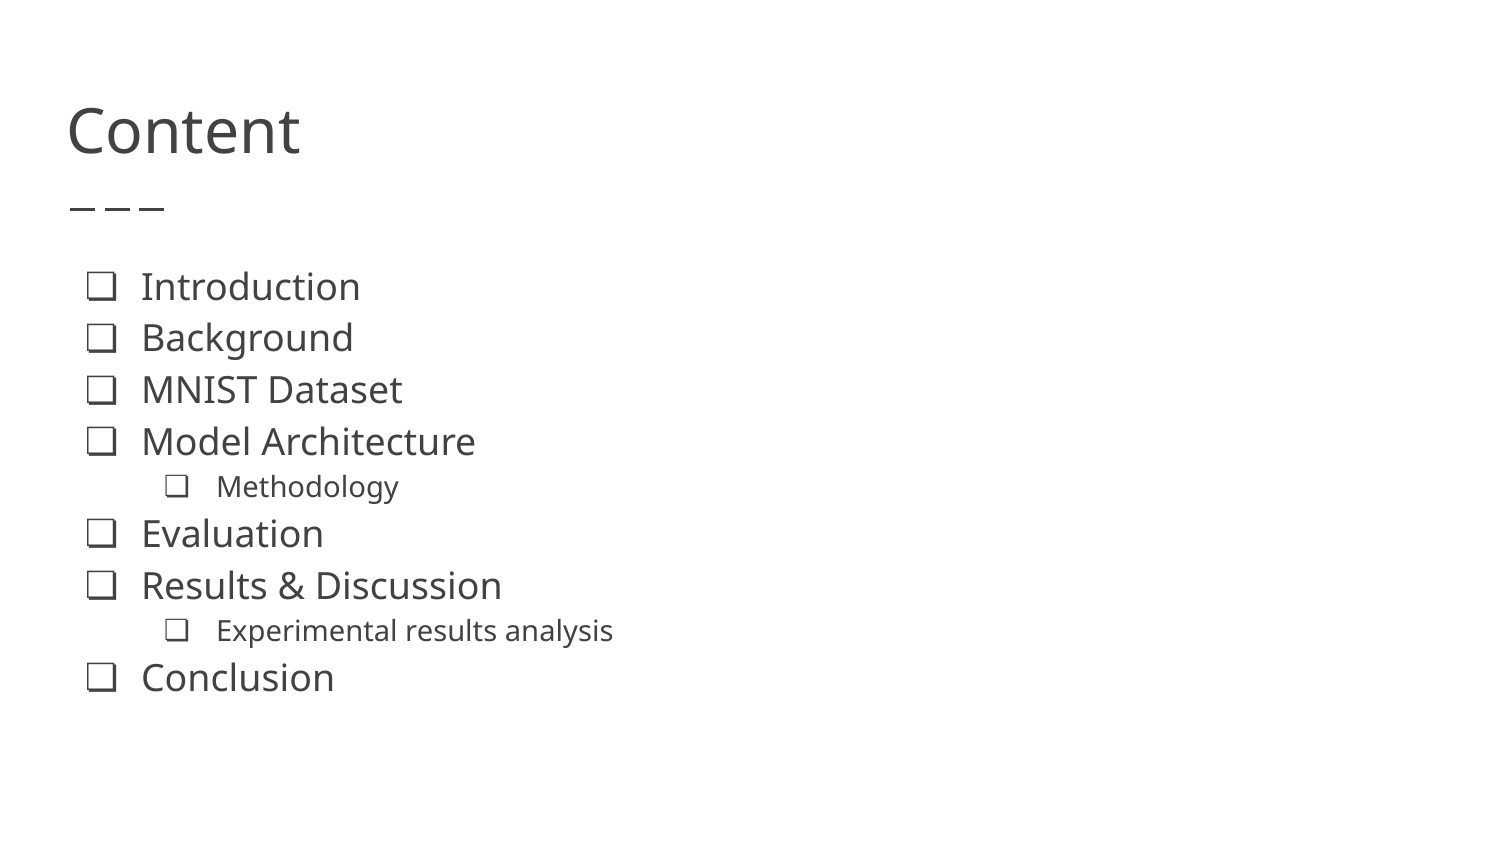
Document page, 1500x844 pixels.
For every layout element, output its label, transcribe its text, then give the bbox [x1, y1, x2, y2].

list Introduction Background MNIST Dataset Model Architecture Methodology Evaluation Results & Discussion Experimental results analysis Conclusion [51, 240, 1449, 750]
title Content [51, 61, 1449, 182]
